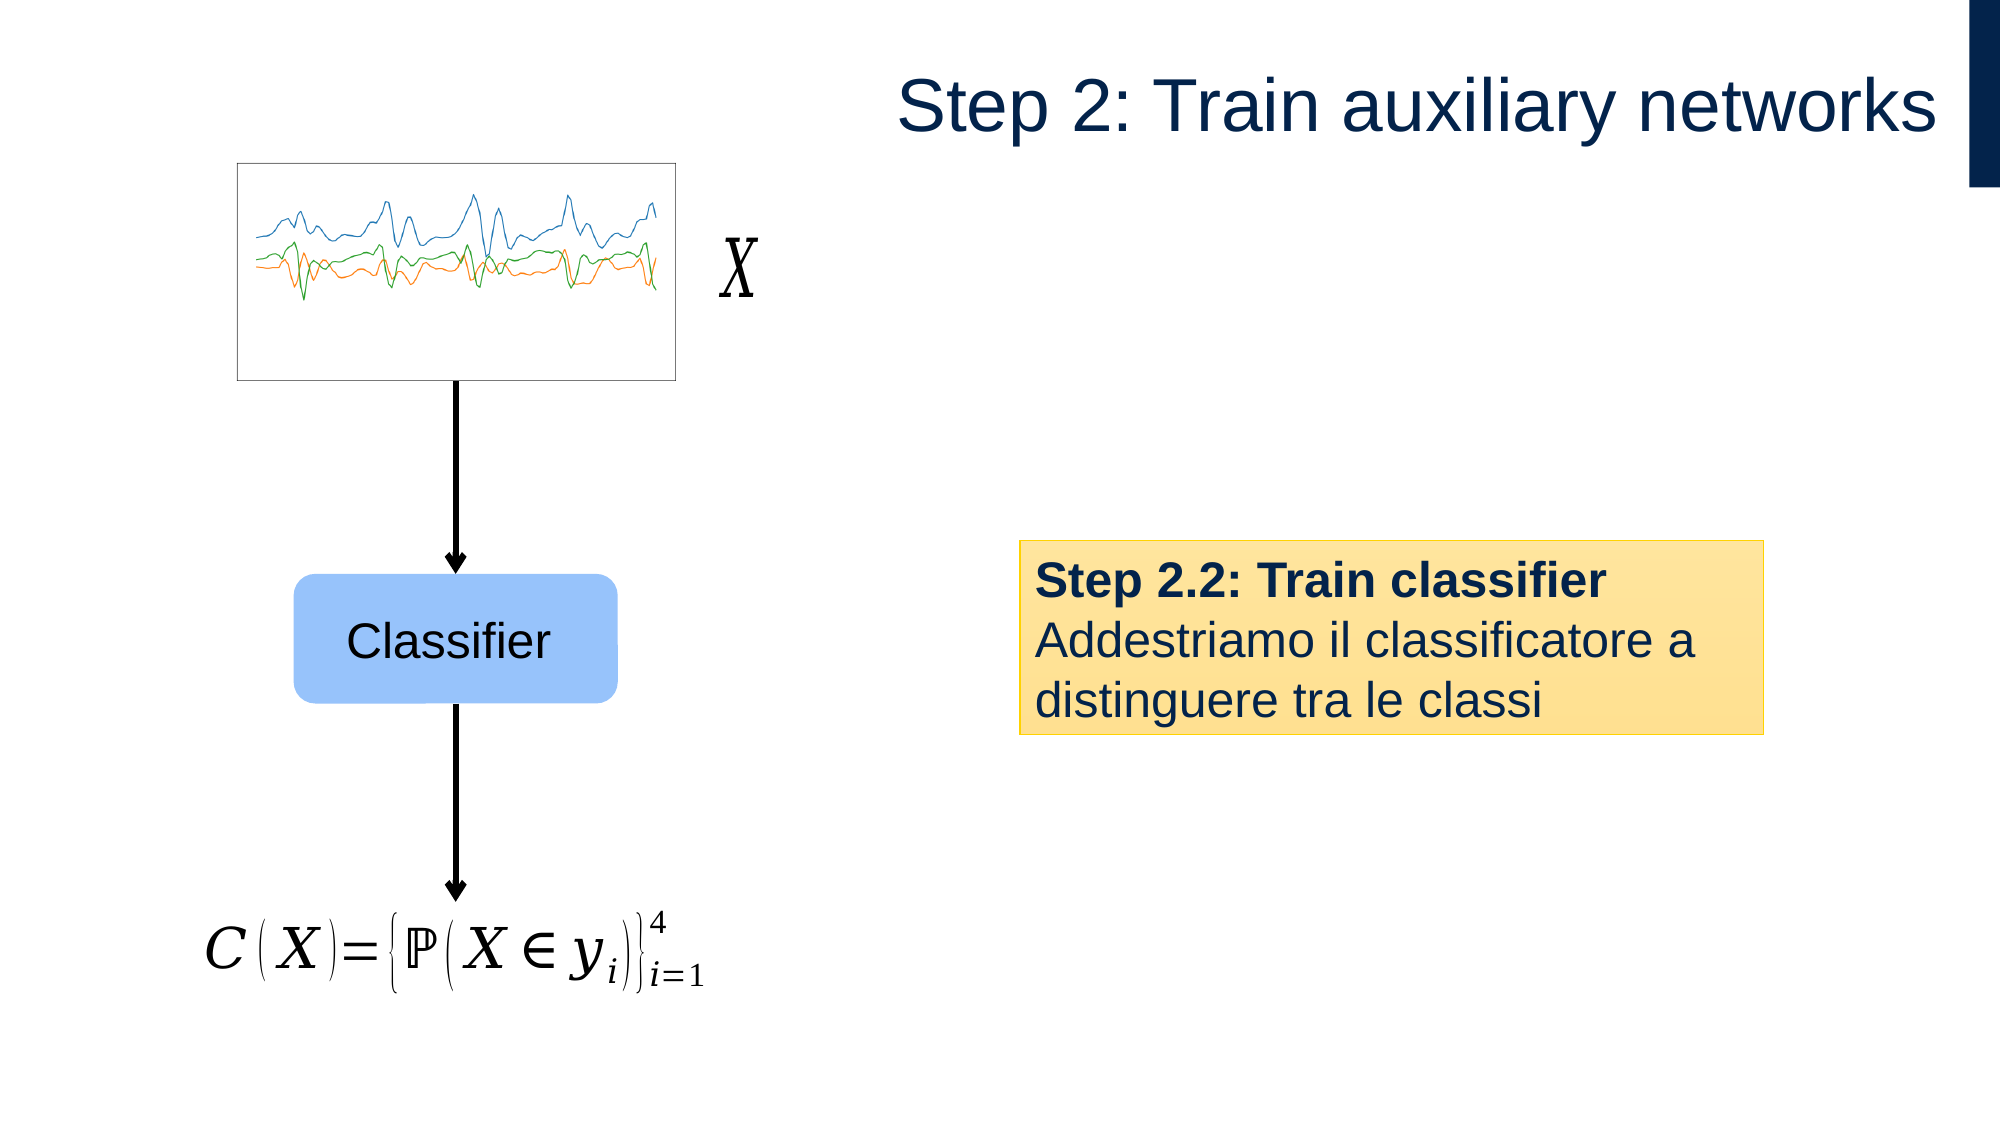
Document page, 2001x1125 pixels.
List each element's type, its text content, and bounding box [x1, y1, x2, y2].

title Step 2: Train auxiliary networks [49, 0, 1954, 215]
picture [236, 162, 676, 382]
